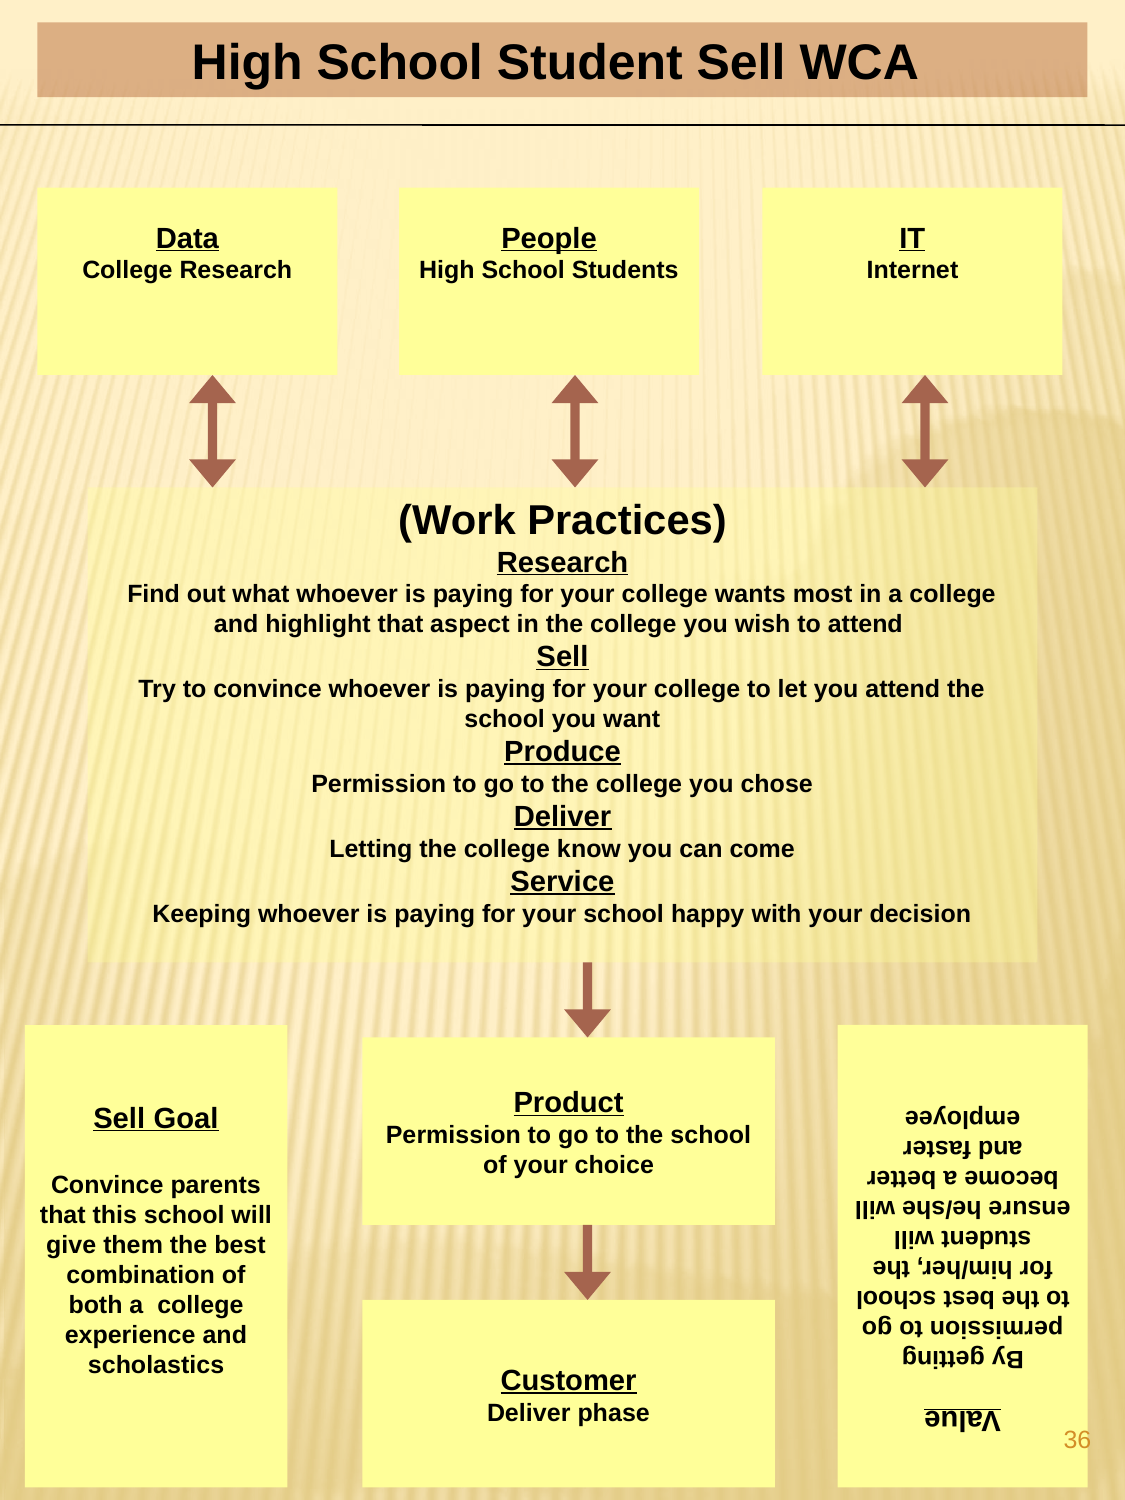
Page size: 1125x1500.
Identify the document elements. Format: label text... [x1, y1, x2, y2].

text_box Value By getting permission to go to the best school for him/her, the student will ensure he/she will become a better and faster employee [837, 1024, 1088, 1488]
text_box [577, 962, 598, 1038]
text_box Product Permission to go to the school of your choice [362, 1037, 775, 1225]
text_box [577, 1224, 598, 1300]
text_box Sell Goal Convince parents that this school will give them the best combination of both a college experience and scholastics [24, 1025, 288, 1488]
text_box People High School Students [399, 187, 700, 375]
text_box [564, 375, 586, 488]
text_box [914, 375, 936, 488]
text_box Data College Research [37, 187, 338, 375]
text_box [202, 375, 223, 488]
slide_number 36 [1012, 1416, 1107, 1471]
text_box High School Student Sell WCA [37, 22, 1088, 98]
text_box Customer Deliver phase [362, 1299, 775, 1488]
text_box (Work Practices) Research Find out what whoever is paying for your college wants most in a college and highlight that aspect in the college you wish to attend Sell Try to convince whoever is paying for your college to let you attend the school you want Produce Permission to go to the college you chose Deliver Letting the college know you can come Service Keeping whoever is paying for your school happy with your decision [87, 487, 1038, 963]
text_box IT Internet [762, 187, 1063, 375]
